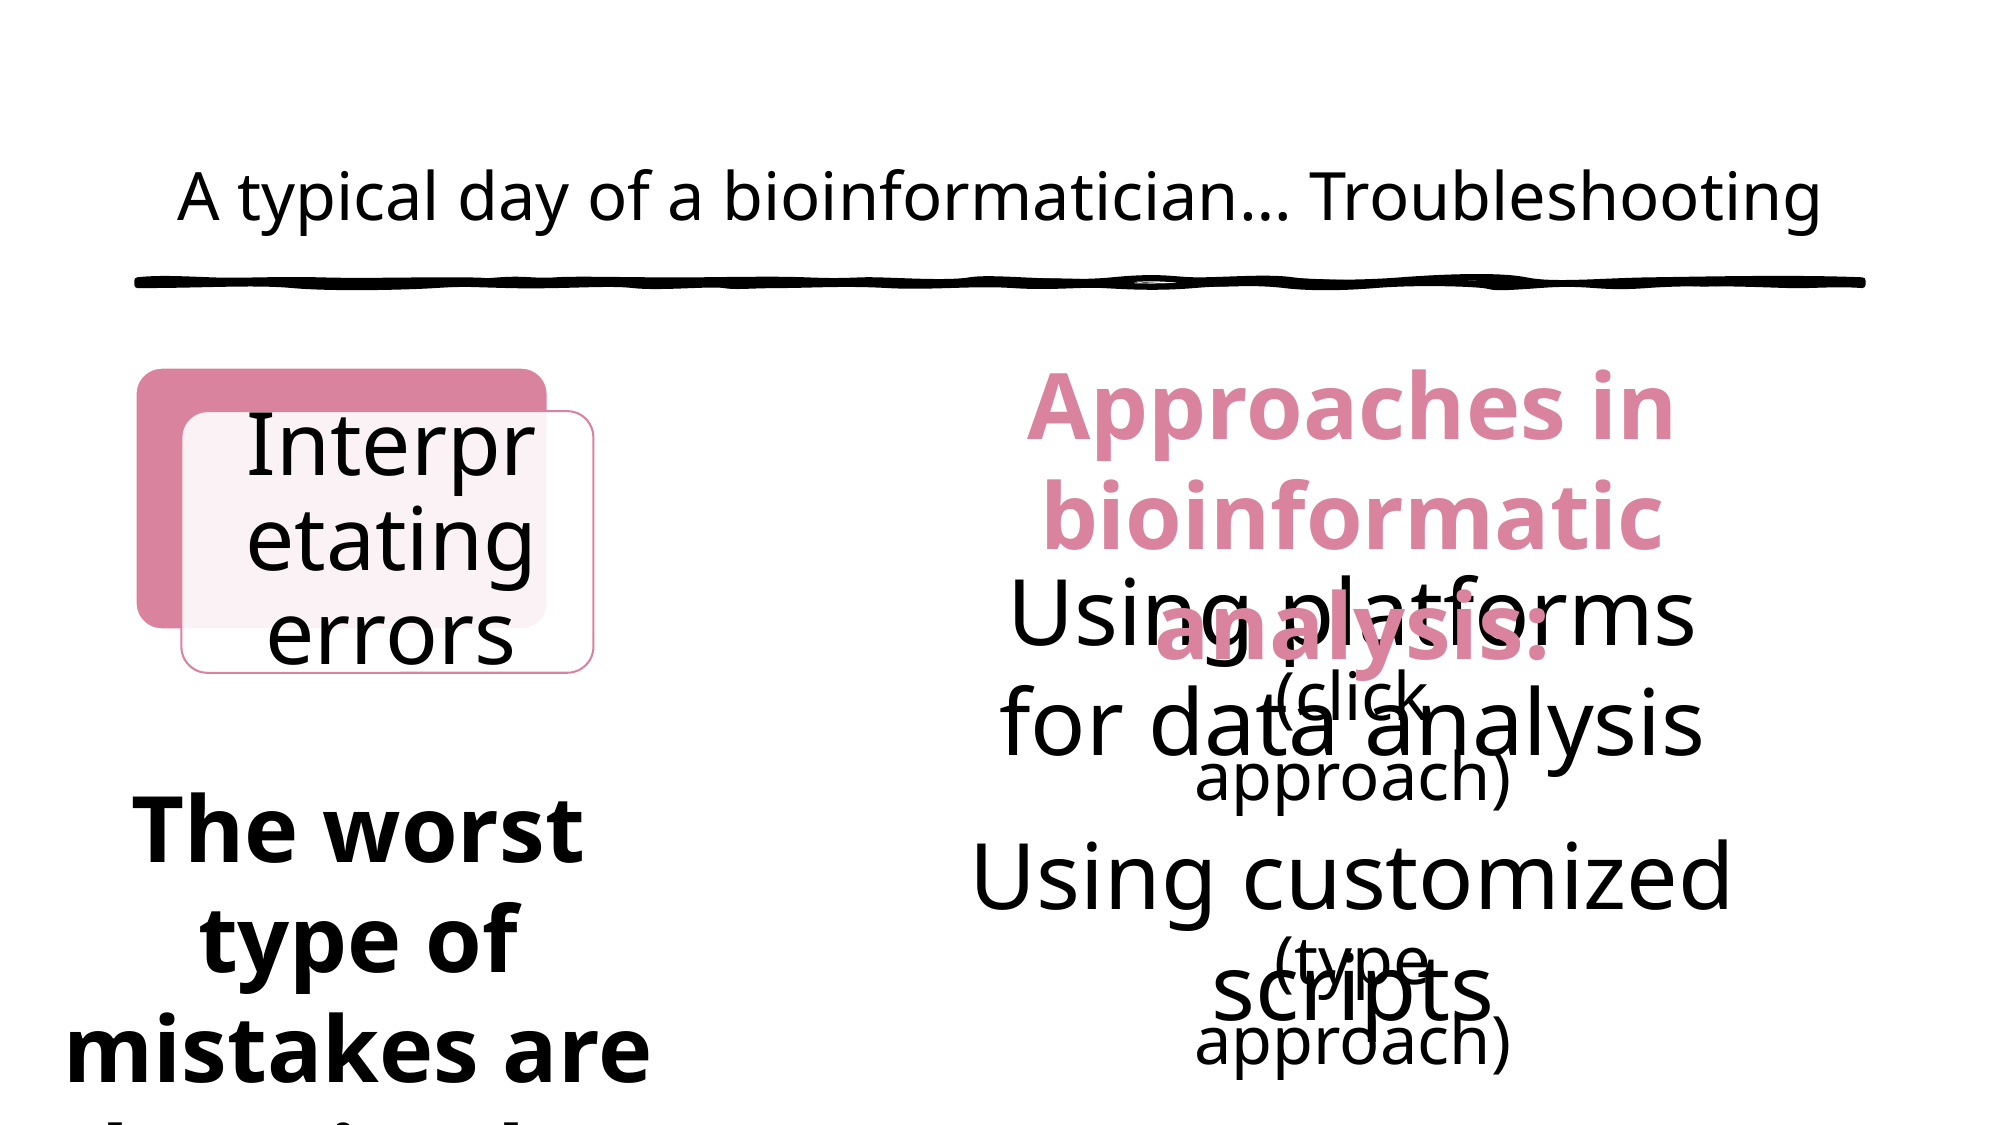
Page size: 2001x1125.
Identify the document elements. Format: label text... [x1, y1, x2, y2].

text_box Approaches in bioinformatic analysis: [921, 340, 1785, 686]
text_box (click approach) [1165, 646, 1541, 821]
text_box Using customized scripts [921, 811, 1785, 1046]
text_box Using platforms for data analysis [921, 686, 1165, 782]
text_box A typical day of a bioinformatician… Troubleshooting [162, 84, 1888, 303]
text_box The worst type of mistakes are the mistakes you are not aware you’re making! [27, 763, 690, 1125]
text_box (type approach) [1165, 910, 1541, 1086]
text_box Using platforms for data analysis [1541, 686, 1785, 782]
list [112, 367, 617, 673]
